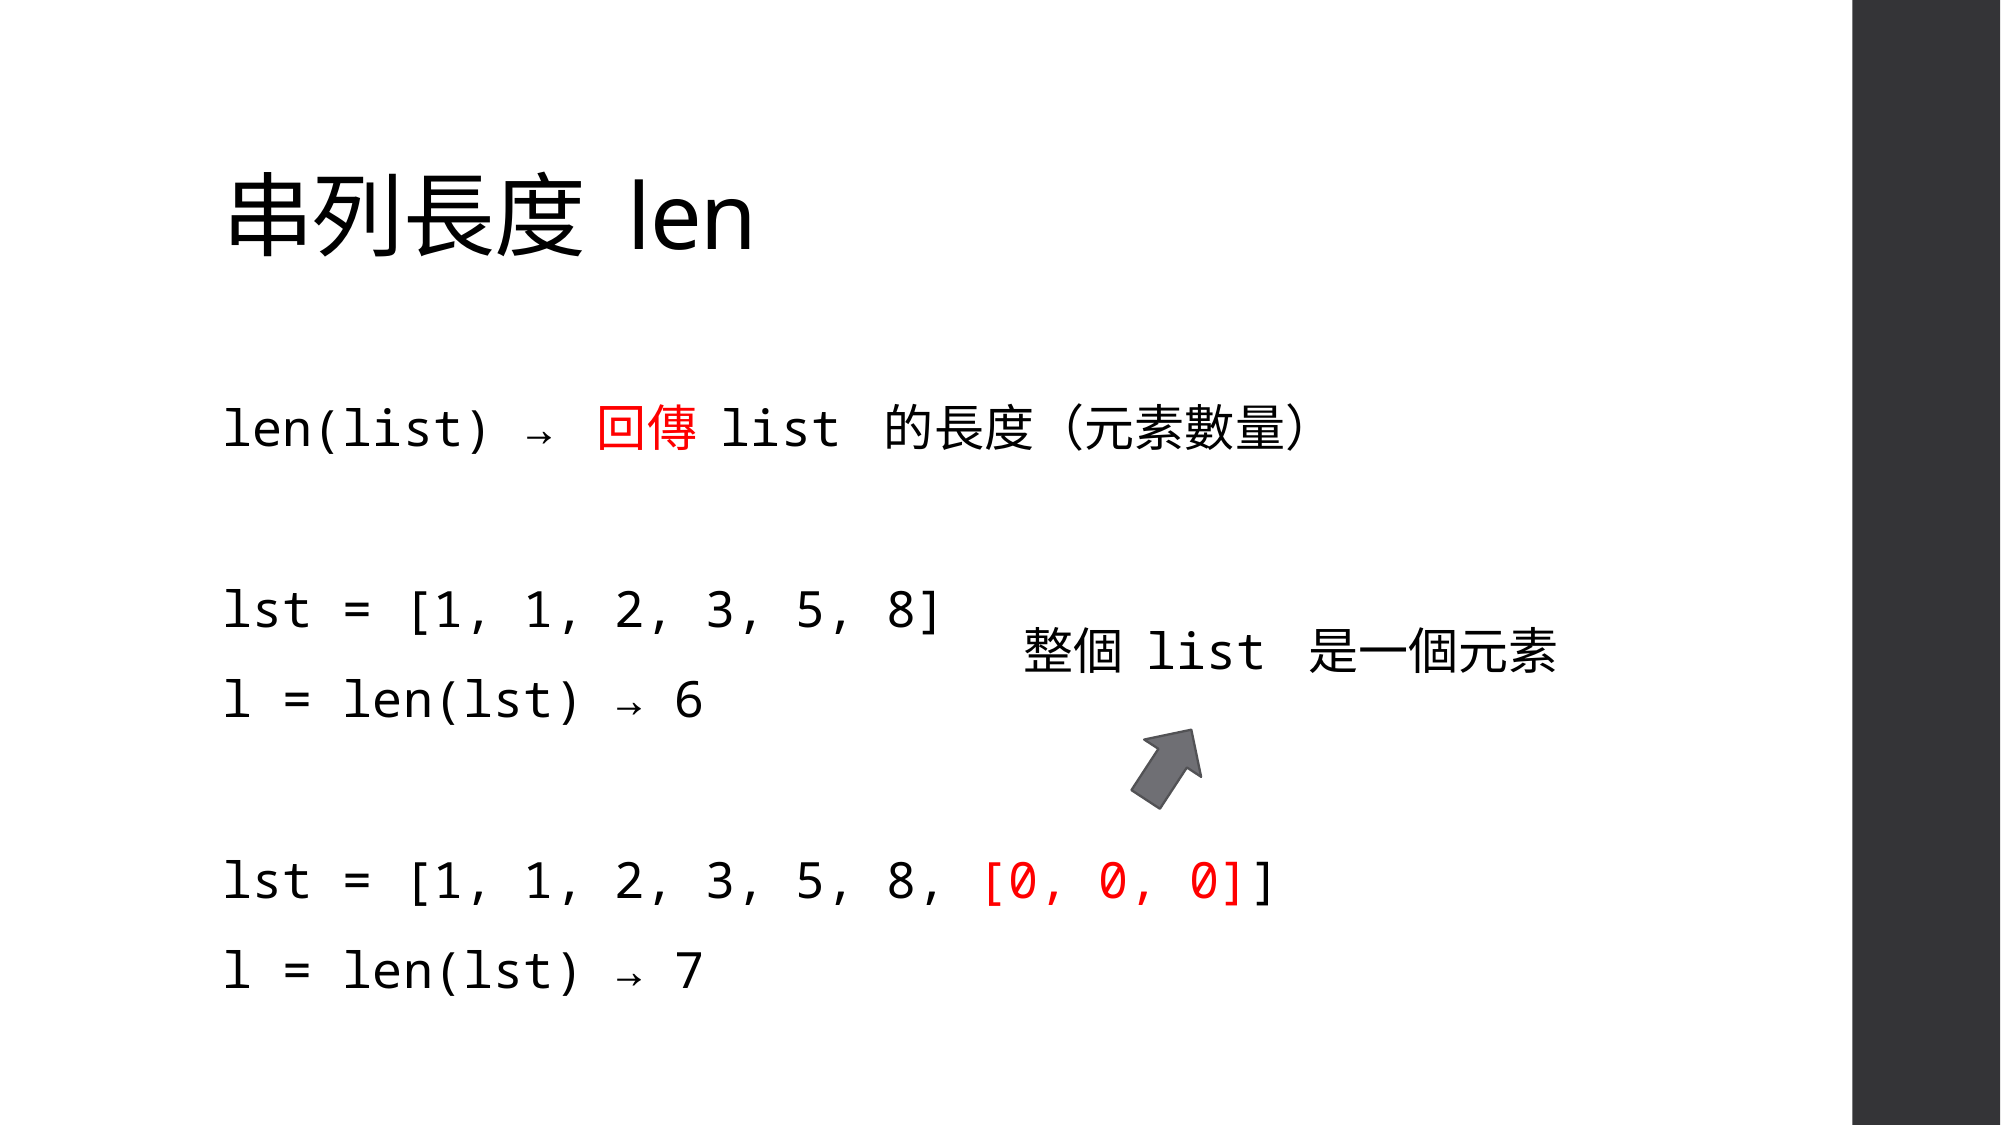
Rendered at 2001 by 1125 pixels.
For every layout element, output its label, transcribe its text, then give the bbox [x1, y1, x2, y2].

text_box [1130, 728, 1203, 810]
title 串列長度 len [206, 60, 1797, 278]
list len(list) → 回傳 list 的長度（元素數量） lst = [1, 1, 2, 3, 5, 8] l = len(lst) → 6 lst = [1, 1, 2, 3, 5, 8, [0, 0, 0]] l = len(lst) → 7 [206, 299, 1617, 1014]
text_box 整個 list 是一個元素 [1008, 612, 1574, 688]
